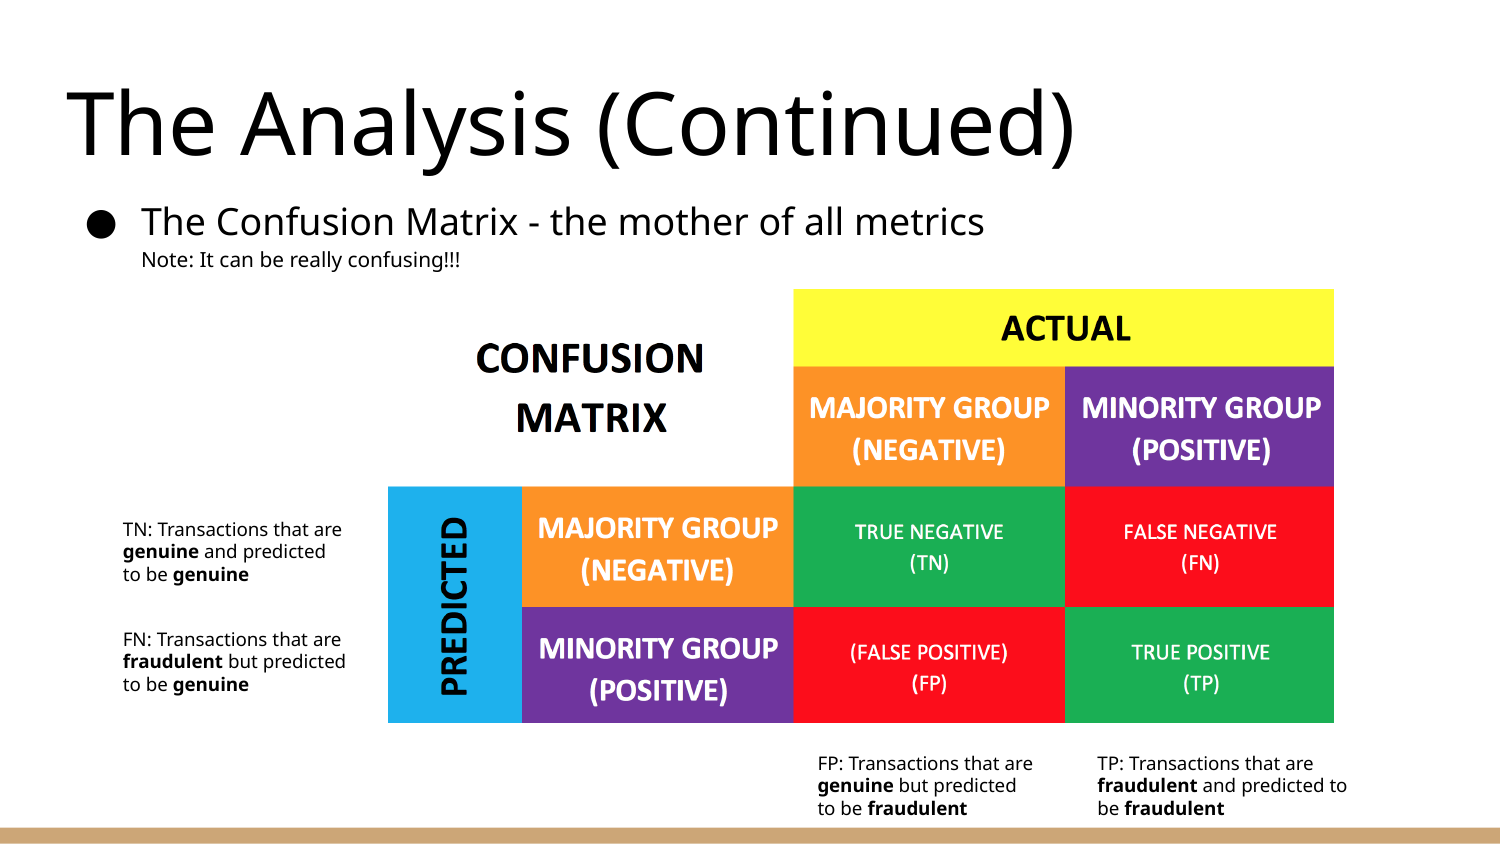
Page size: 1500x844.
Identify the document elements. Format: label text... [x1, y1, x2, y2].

picture [388, 289, 1334, 724]
text_box TP: Transactions that are fraudulent and predicted to be fraudulent [1082, 736, 1363, 834]
text_box FP: Transactions that are genuine but predicted to be fraudulent [802, 736, 1052, 834]
text_box FN: Transactions that are fraudulent but predicted to be genuine [107, 612, 368, 710]
list The Confusion Matrix - the mother of all metrics Note: It can be really confusing!!! [51, 175, 1449, 296]
title The Analysis (Continued) [51, 51, 1449, 175]
text_box TN: Transactions that are genuine and predicted to be genuine [107, 502, 358, 600]
